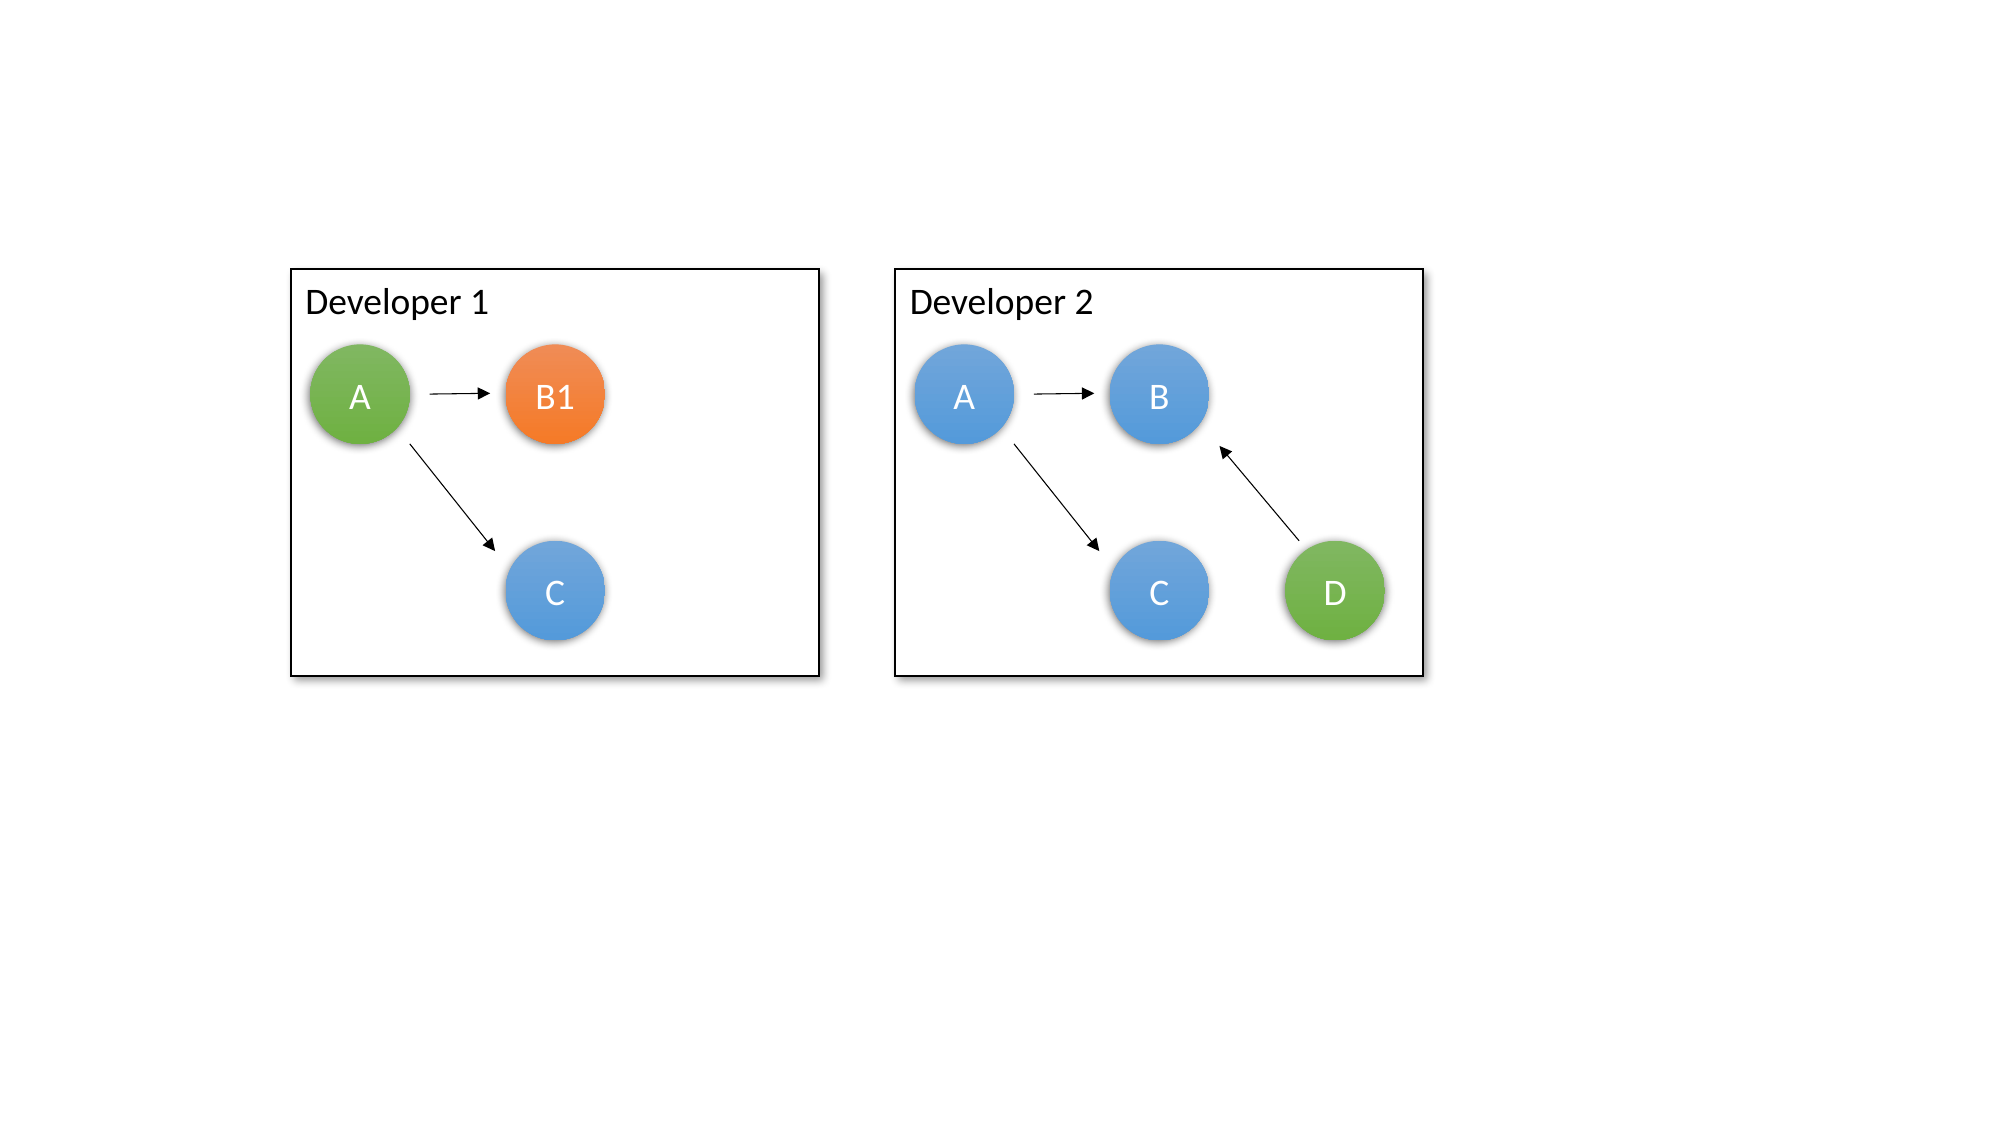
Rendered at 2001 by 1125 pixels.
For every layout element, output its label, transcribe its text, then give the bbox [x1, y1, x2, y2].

text_box Developer 1 [290, 268, 820, 677]
text_box C [505, 540, 606, 641]
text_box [1014, 443, 1100, 552]
text_box D [1285, 540, 1385, 641]
text_box C [1109, 540, 1210, 641]
text_box A [914, 344, 1015, 444]
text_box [1219, 445, 1300, 541]
text_box Developer 2 [894, 268, 1424, 677]
text_box A [310, 344, 410, 444]
text_box B1 [505, 344, 606, 444]
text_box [409, 443, 496, 552]
text_box B [1109, 344, 1210, 444]
